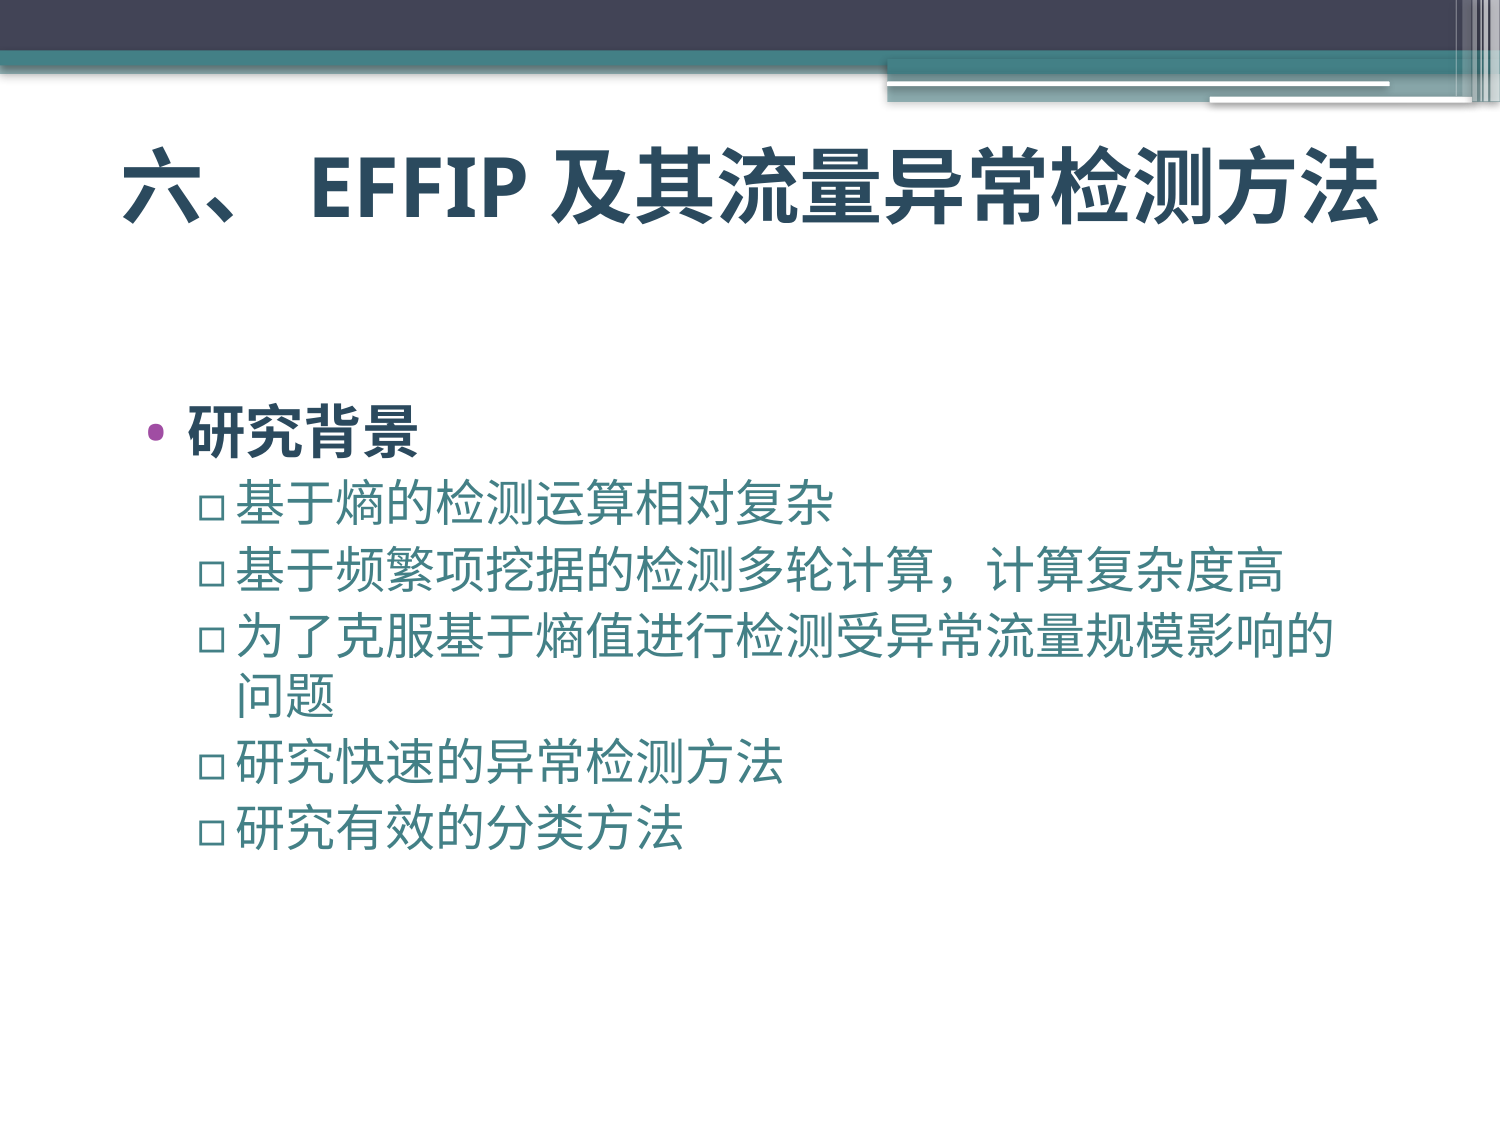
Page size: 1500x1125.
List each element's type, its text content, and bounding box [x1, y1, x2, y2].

list 研究背景 基于熵的检测运算相对复杂 基于频繁项挖据的检测多轮计算，计算复杂度高 为了克服基于熵值进行检测受异常流量规模影响的问题 研究快速的异常检测方法 研究有效的分类方法 [112, 388, 1388, 950]
text_box 六、EFFIP及其流量异常检测方法 [76, 96, 1427, 272]
